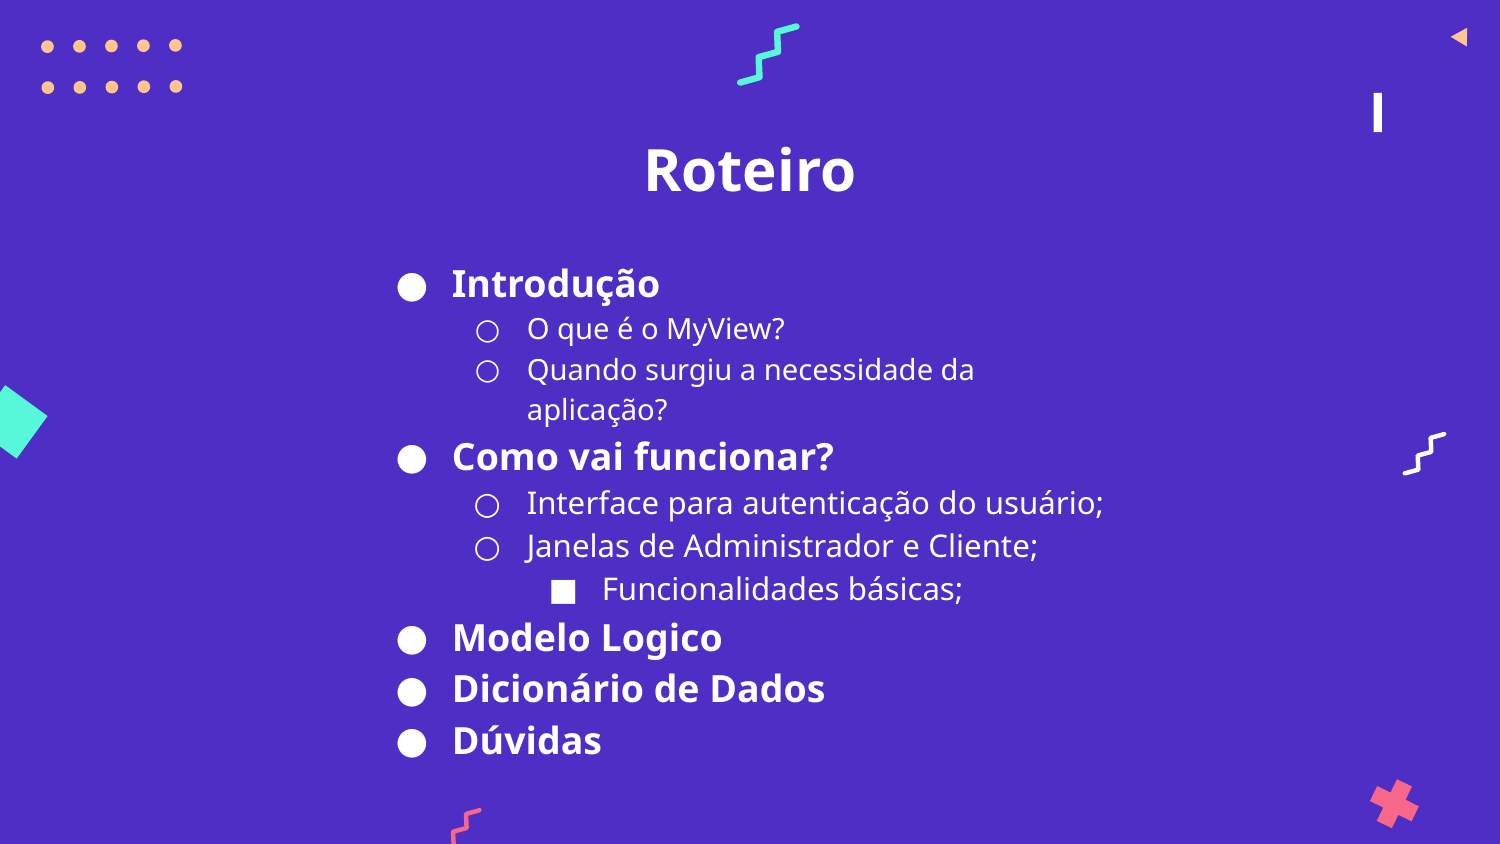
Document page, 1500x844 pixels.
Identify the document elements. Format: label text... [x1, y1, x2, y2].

list Introdução O que é o MyView? Quando surgiu a necessidade da aplicação? Como vai funcionar? Interface para autenticação do usuário; Janelas de Administrador e Cliente; Funcionalidades básicas; Modelo Logico Dicionário de Dados Dúvidas [361, 238, 1139, 726]
title Roteiro [334, 118, 1166, 194]
text_box [1373, 92, 1382, 133]
